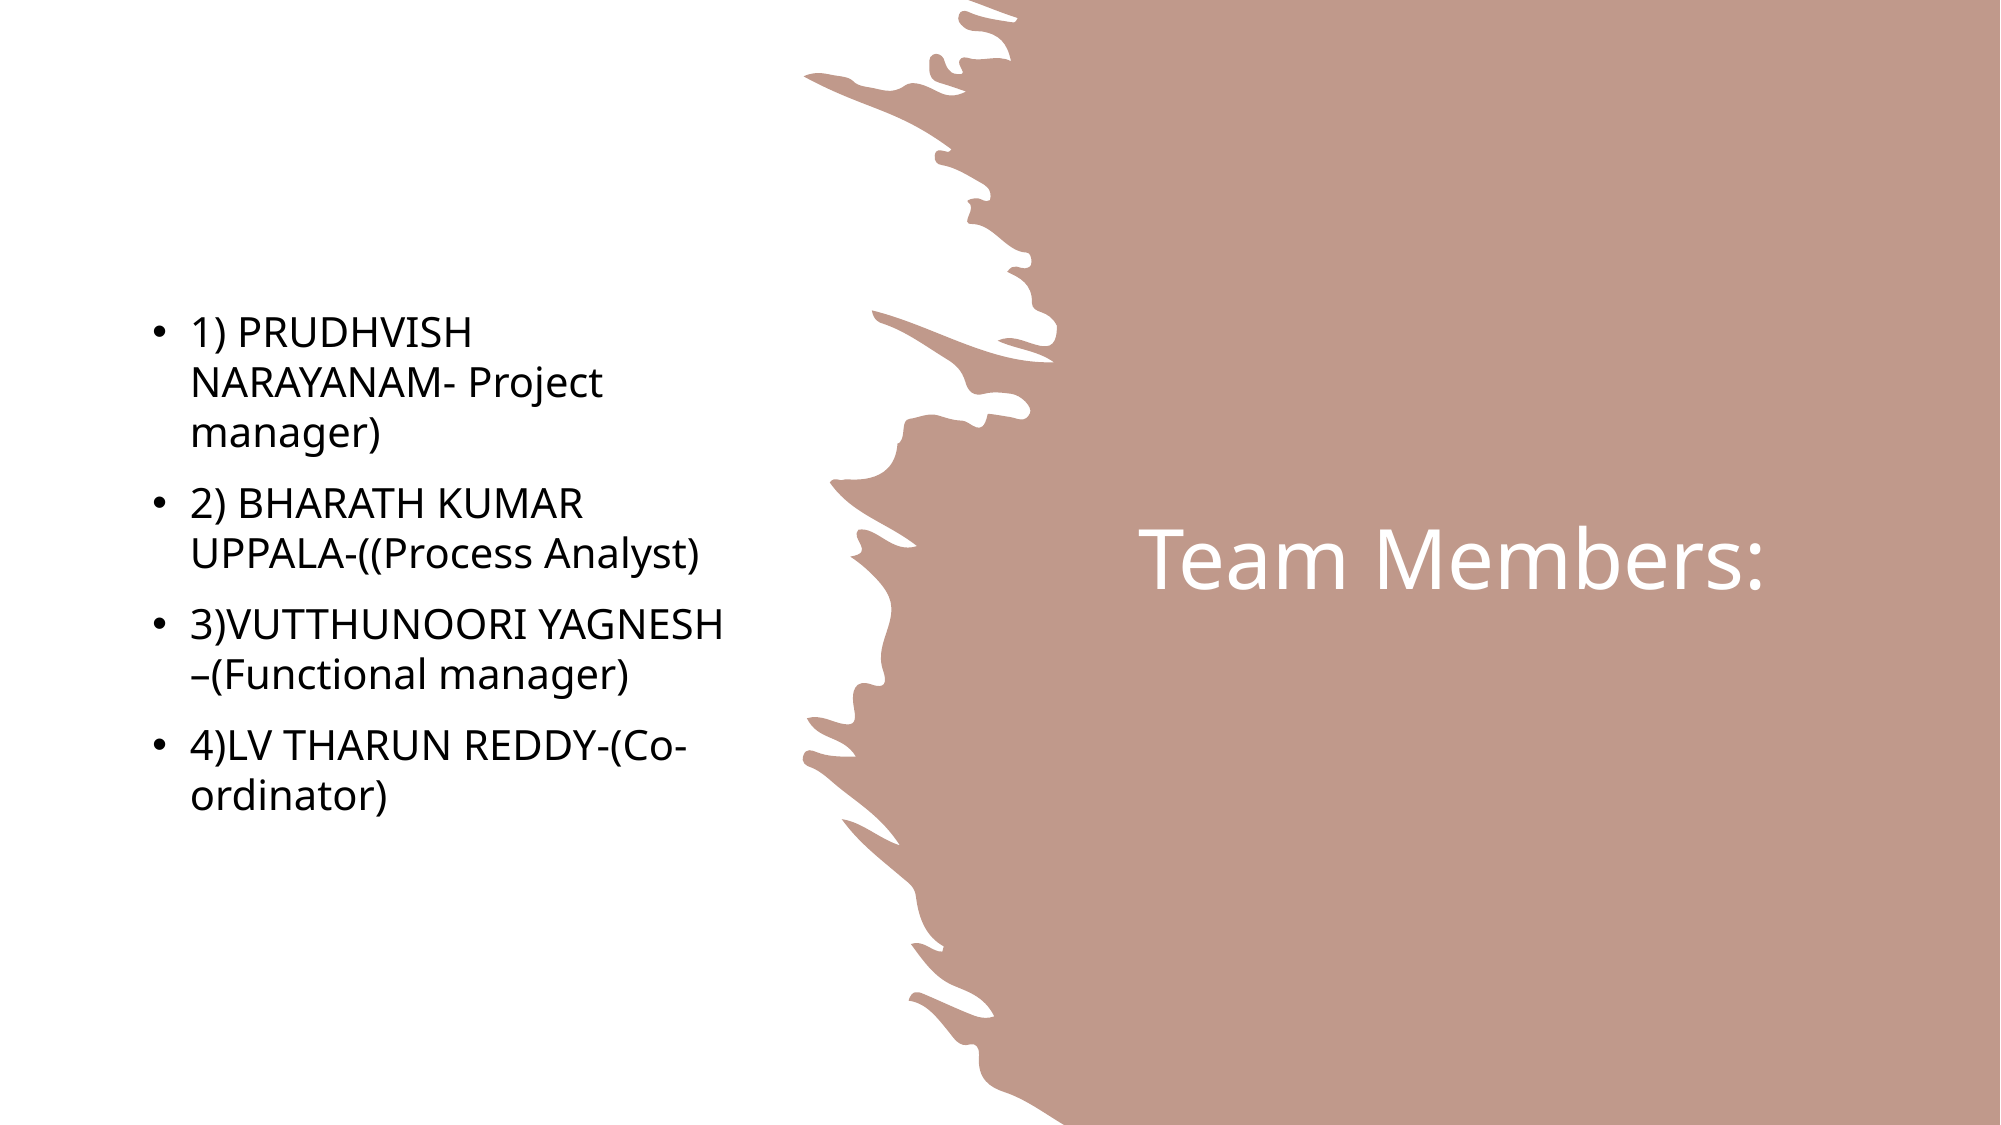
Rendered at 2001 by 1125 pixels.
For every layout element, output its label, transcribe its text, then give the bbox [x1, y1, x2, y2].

list 1) PRUDHVISH NARAYANAM- Project manager) 2) BHARATH KUMAR UPPALA-((Process Analyst) 3)VUTTHUNOORI YAGNESH –(Functional manager) 4)LV THARUN REDDY-(Co-ordinator) [137, 116, 764, 1008]
text_box [0, 0, 1060, 1125]
text_box [801, 0, 2000, 1125]
title Team Members: [1123, 174, 1863, 951]
